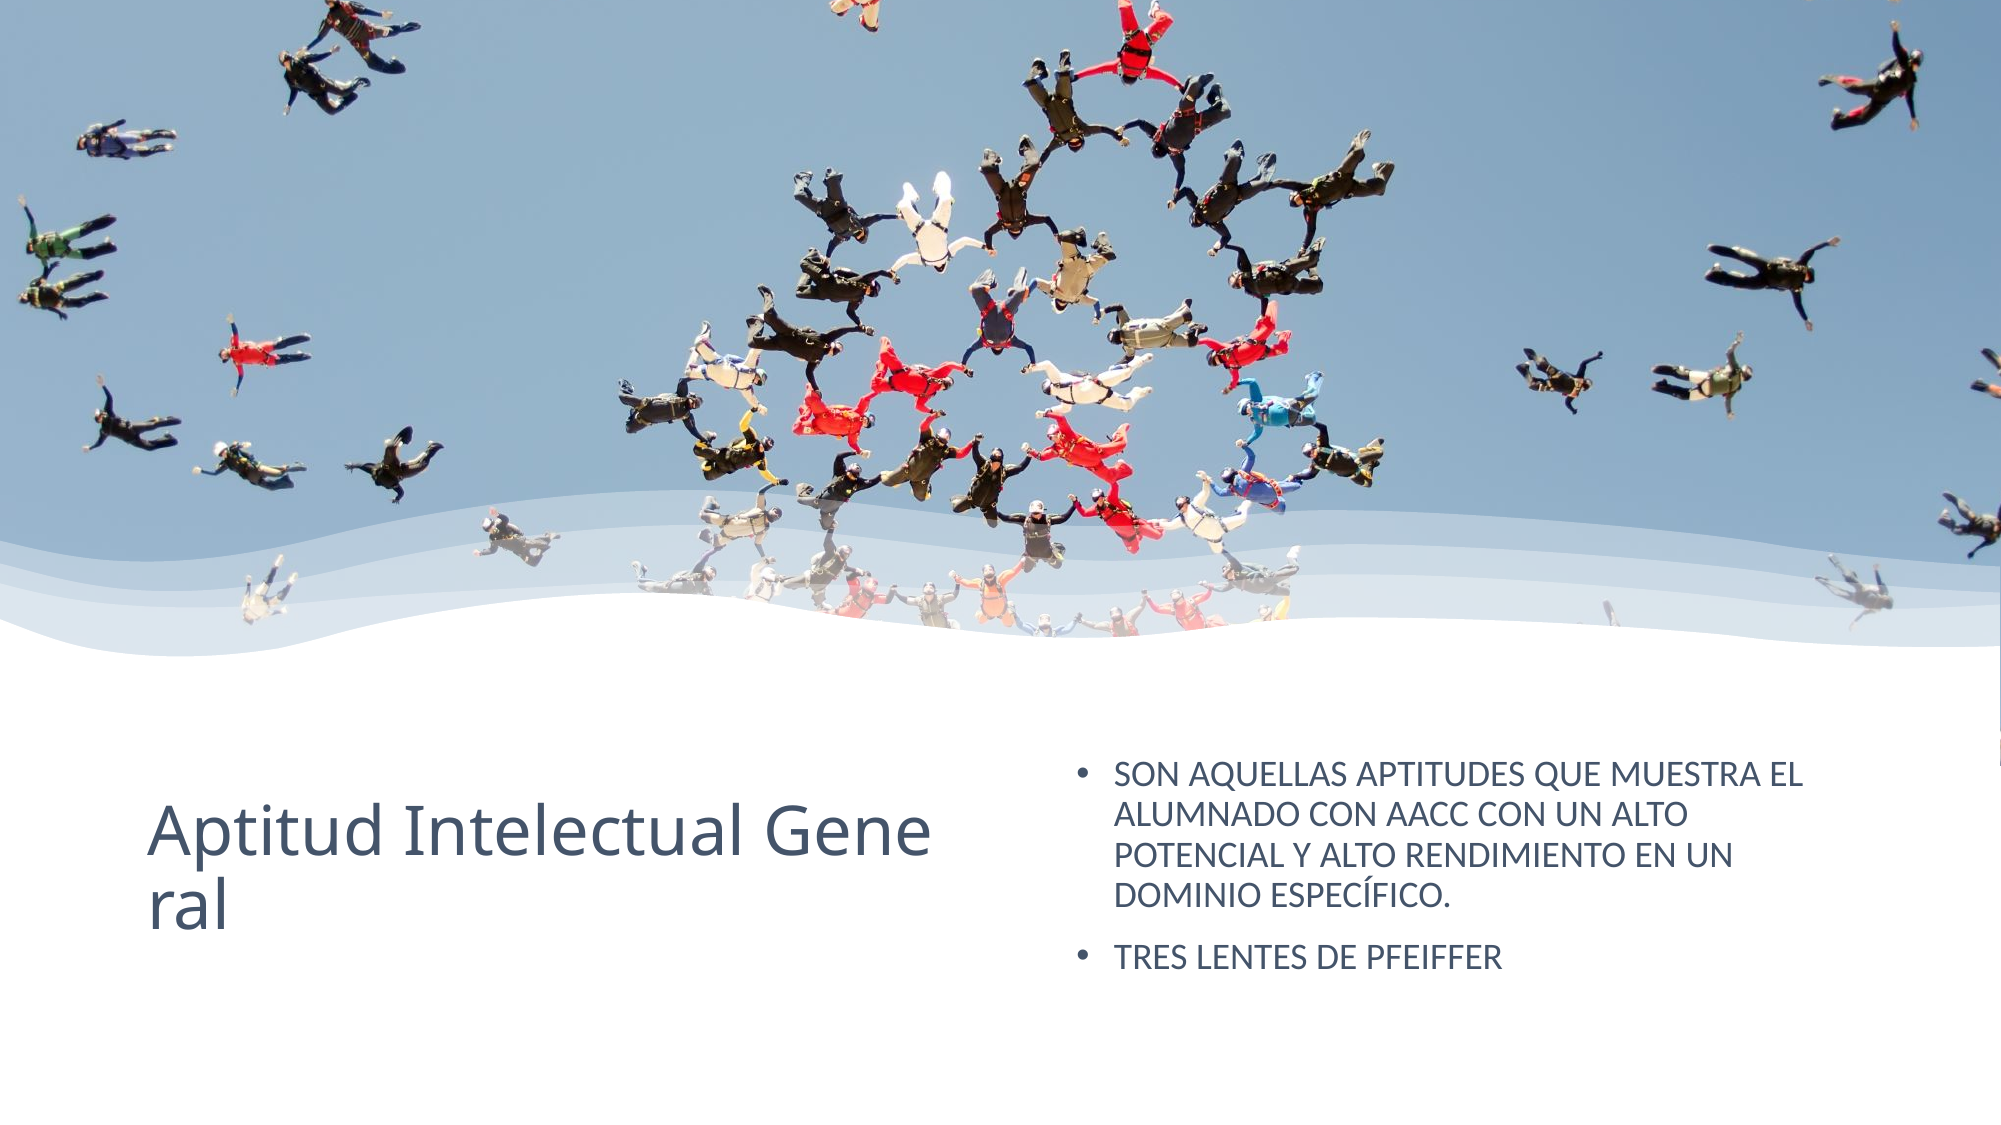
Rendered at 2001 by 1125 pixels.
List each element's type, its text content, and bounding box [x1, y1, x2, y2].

title Aptitud Intelectual General [131, 791, 956, 995]
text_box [0, 490, 2000, 791]
list SON AQUELLAS APTITUDES QUE MUESTRA EL ALUMNADO CON AACC CON UN ALTO POTENCIAL Y ALTO RENDIMIENTO EN UN DOMINIO ESPECÍFICO. TRES LENTES DE PFEIFFER [1061, 791, 1870, 995]
picture [0, 0, 2001, 766]
text_box [0, 791, 2000, 1125]
